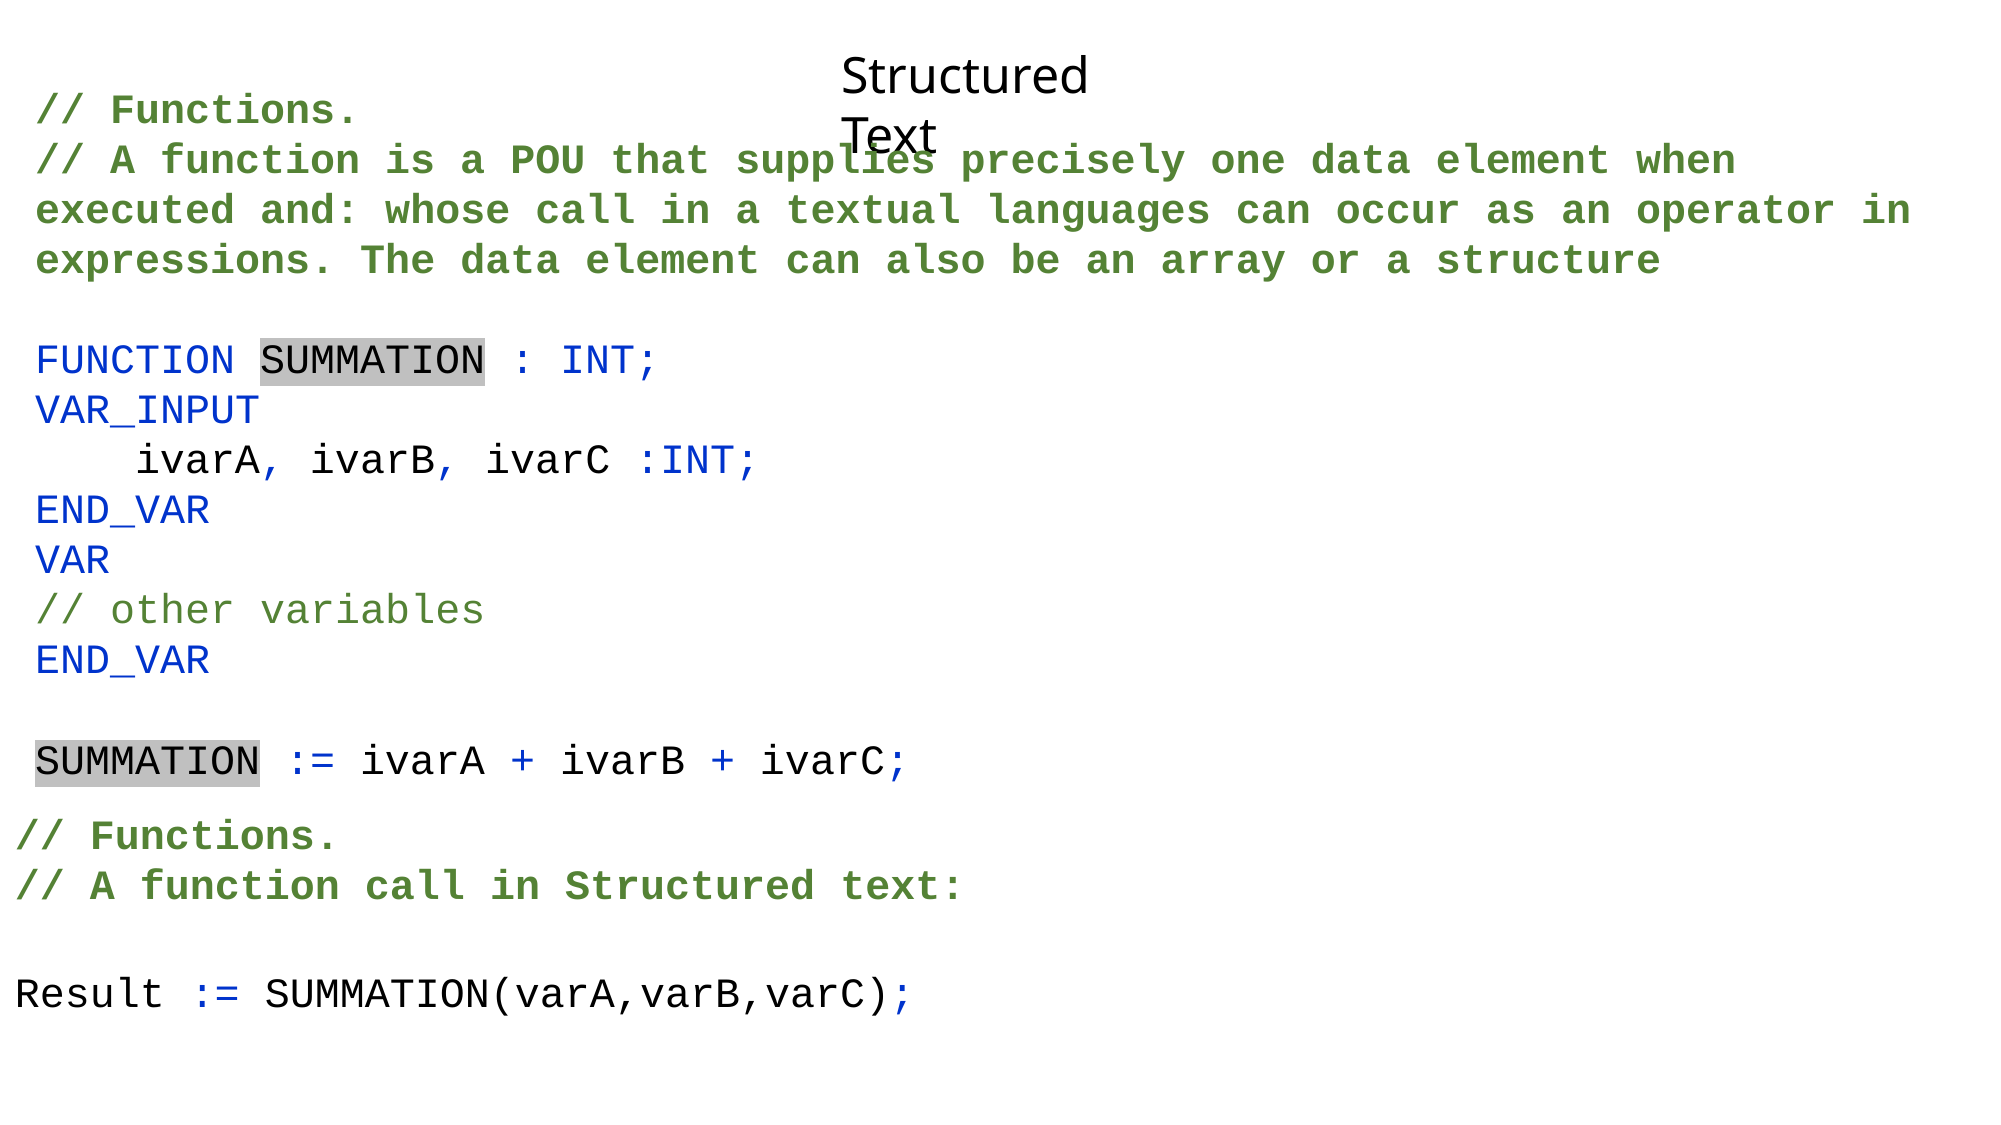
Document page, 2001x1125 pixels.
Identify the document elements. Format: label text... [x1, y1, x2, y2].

text_box Result := SUMMATION(varA,varB,varC); [0, 957, 1000, 1023]
text_box FUNCTION SUMMATION : INT; VAR_INPUT ivarA, ivarB, ivarC :INT; END_VAR VAR // other variables END_VAR [20, 324, 1936, 689]
text_box // Functions. // A function is a POU that supplies precisely one data element when executed and: whose call in a textual languages can occur as an operator in expressions. The data element can also be an array or a structure [20, 74, 1936, 289]
text_box Structured Text [826, 36, 1174, 74]
text_box // Functions. // A function call in Structured text: [0, 800, 1915, 915]
text_box SUMMATION := ivarA + ivarB + ivarC; [20, 725, 1936, 791]
